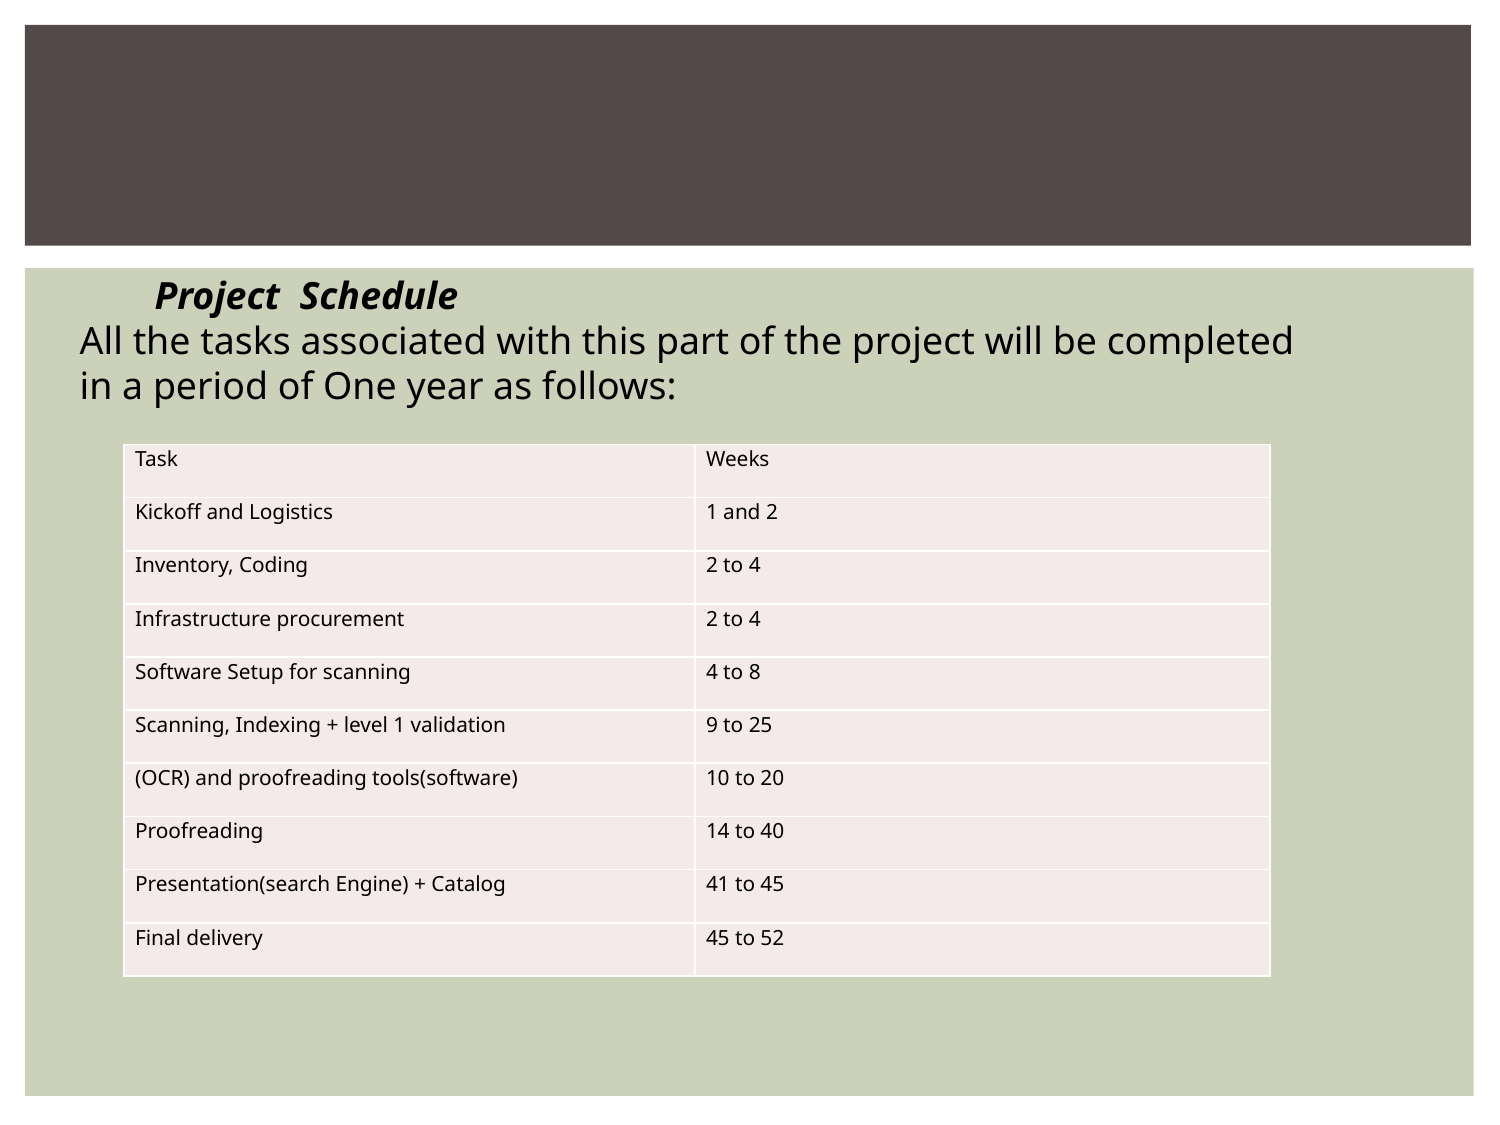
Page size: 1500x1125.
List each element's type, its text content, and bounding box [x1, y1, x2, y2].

table_cell (OCR) and proofreading tools(software) [125, 764, 694, 816]
table_cell Scanning, Indexing + level 1 validation [125, 711, 694, 762]
table_header Weeks [696, 445, 1269, 497]
table_cell Inventory, Coding [125, 552, 694, 603]
table_cell 14 to 40 [696, 817, 1269, 869]
table_cell Proofreading [125, 817, 694, 869]
table_cell 2 to 4 [696, 605, 1269, 656]
table_cell 41 to 45 [696, 870, 1269, 922]
table_cell 1 and 2 [696, 498, 1269, 550]
table_header Task [125, 445, 694, 497]
table_cell 10 to 20 [696, 764, 1269, 816]
table_cell 45 to 52 [696, 924, 1269, 975]
table_cell 2 to 4 [696, 552, 1269, 603]
table_cell Infrastructure procurement [125, 605, 694, 656]
table_cell 4 to 8 [696, 658, 1269, 709]
table_cell Final delivery [125, 924, 694, 975]
table_cell 9 to 25 [696, 711, 1269, 762]
table_cell Kickoff and Logistics [125, 498, 694, 550]
text_box Project Schedule All the tasks associated with this part of the project will be completed in a period of One year as follows: [64, 264, 1353, 414]
table_cell Software Setup for scanning [125, 658, 694, 709]
table_cell Presentation(search Engine) + Catalog [125, 870, 694, 922]
